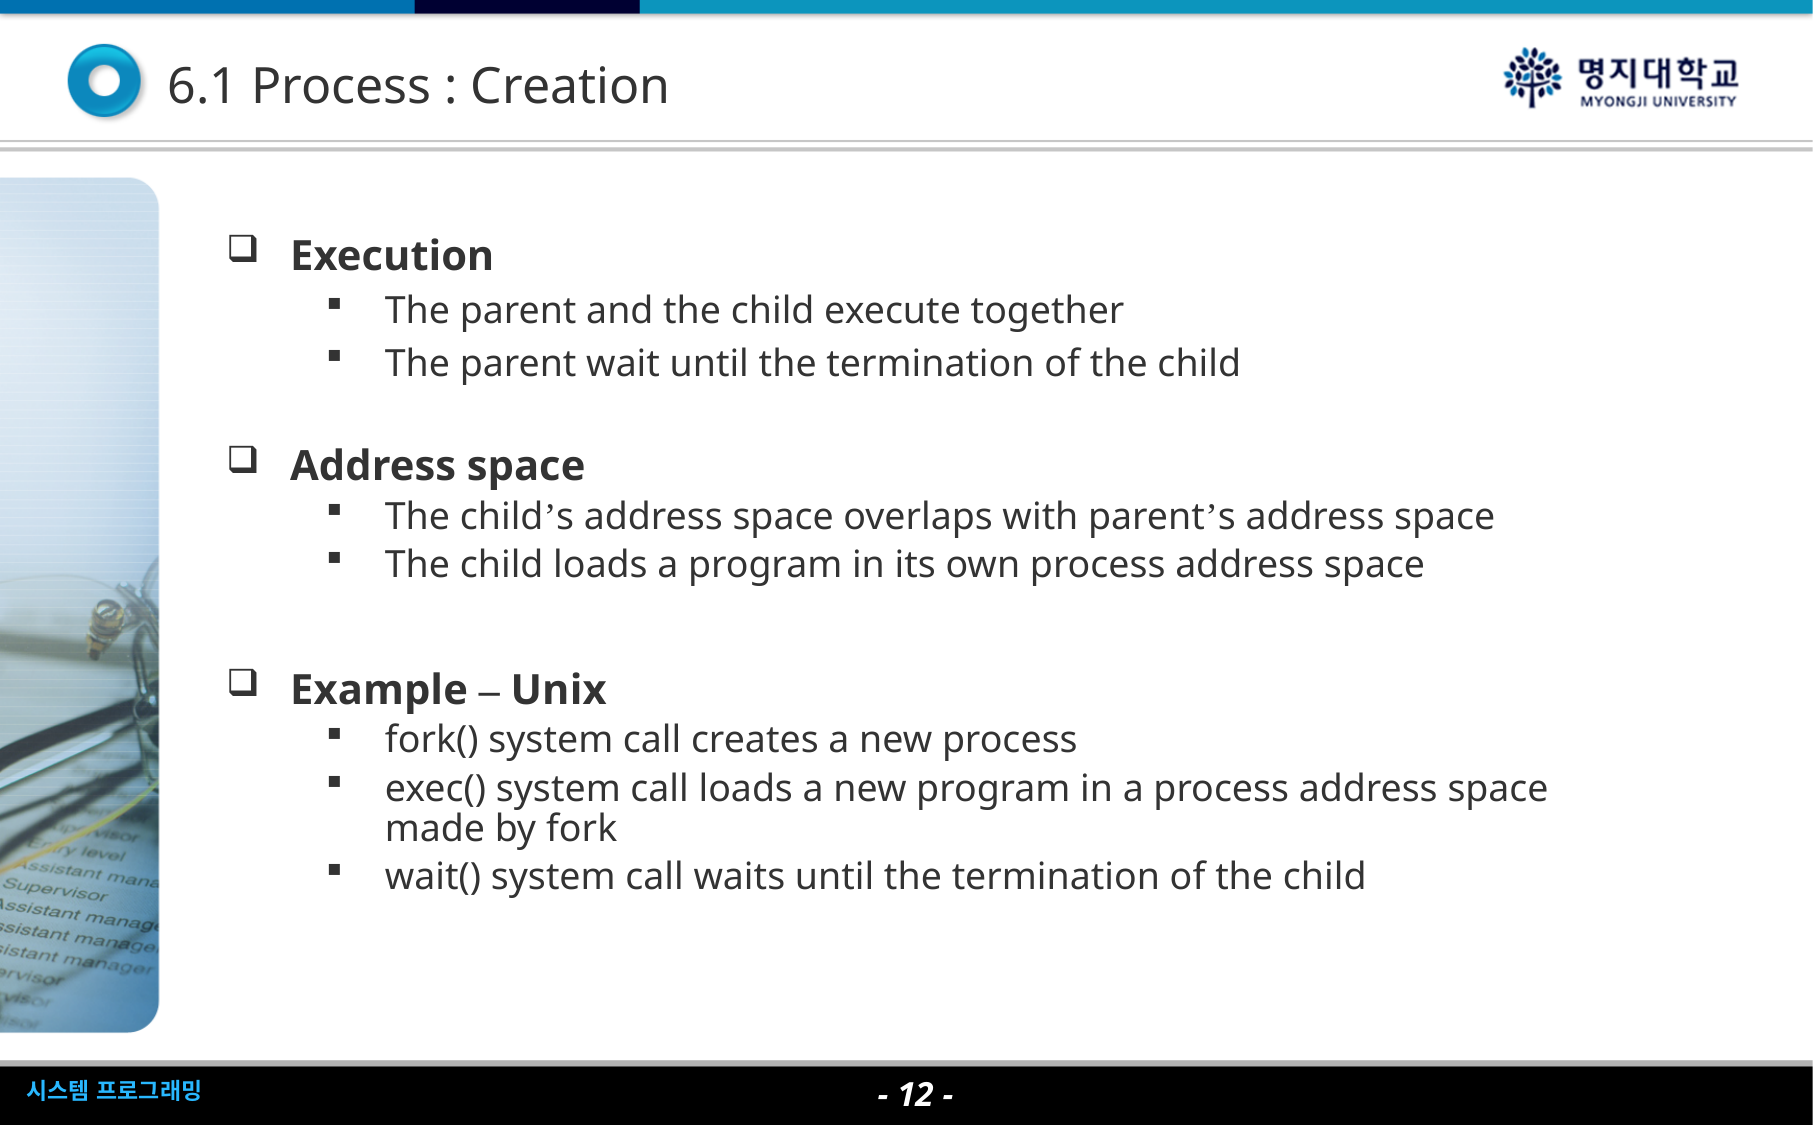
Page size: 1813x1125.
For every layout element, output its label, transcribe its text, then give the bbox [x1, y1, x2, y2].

title 6.1 Process : Creation [150, 37, 1798, 130]
text_box - 12 - [819, 1065, 1012, 1125]
list Execution The parent and the child execute together The parent wait until the termination of the child Address space The child’s address space overlaps with parent’s address space The child loads a program in its own process address space Example – Unix fork() system call creates a new process exec() system call loads a new program in a process address space made by fork wait() system call waits until the termination of the child [209, 219, 1675, 898]
picture [0, 0, 1813, 1125]
